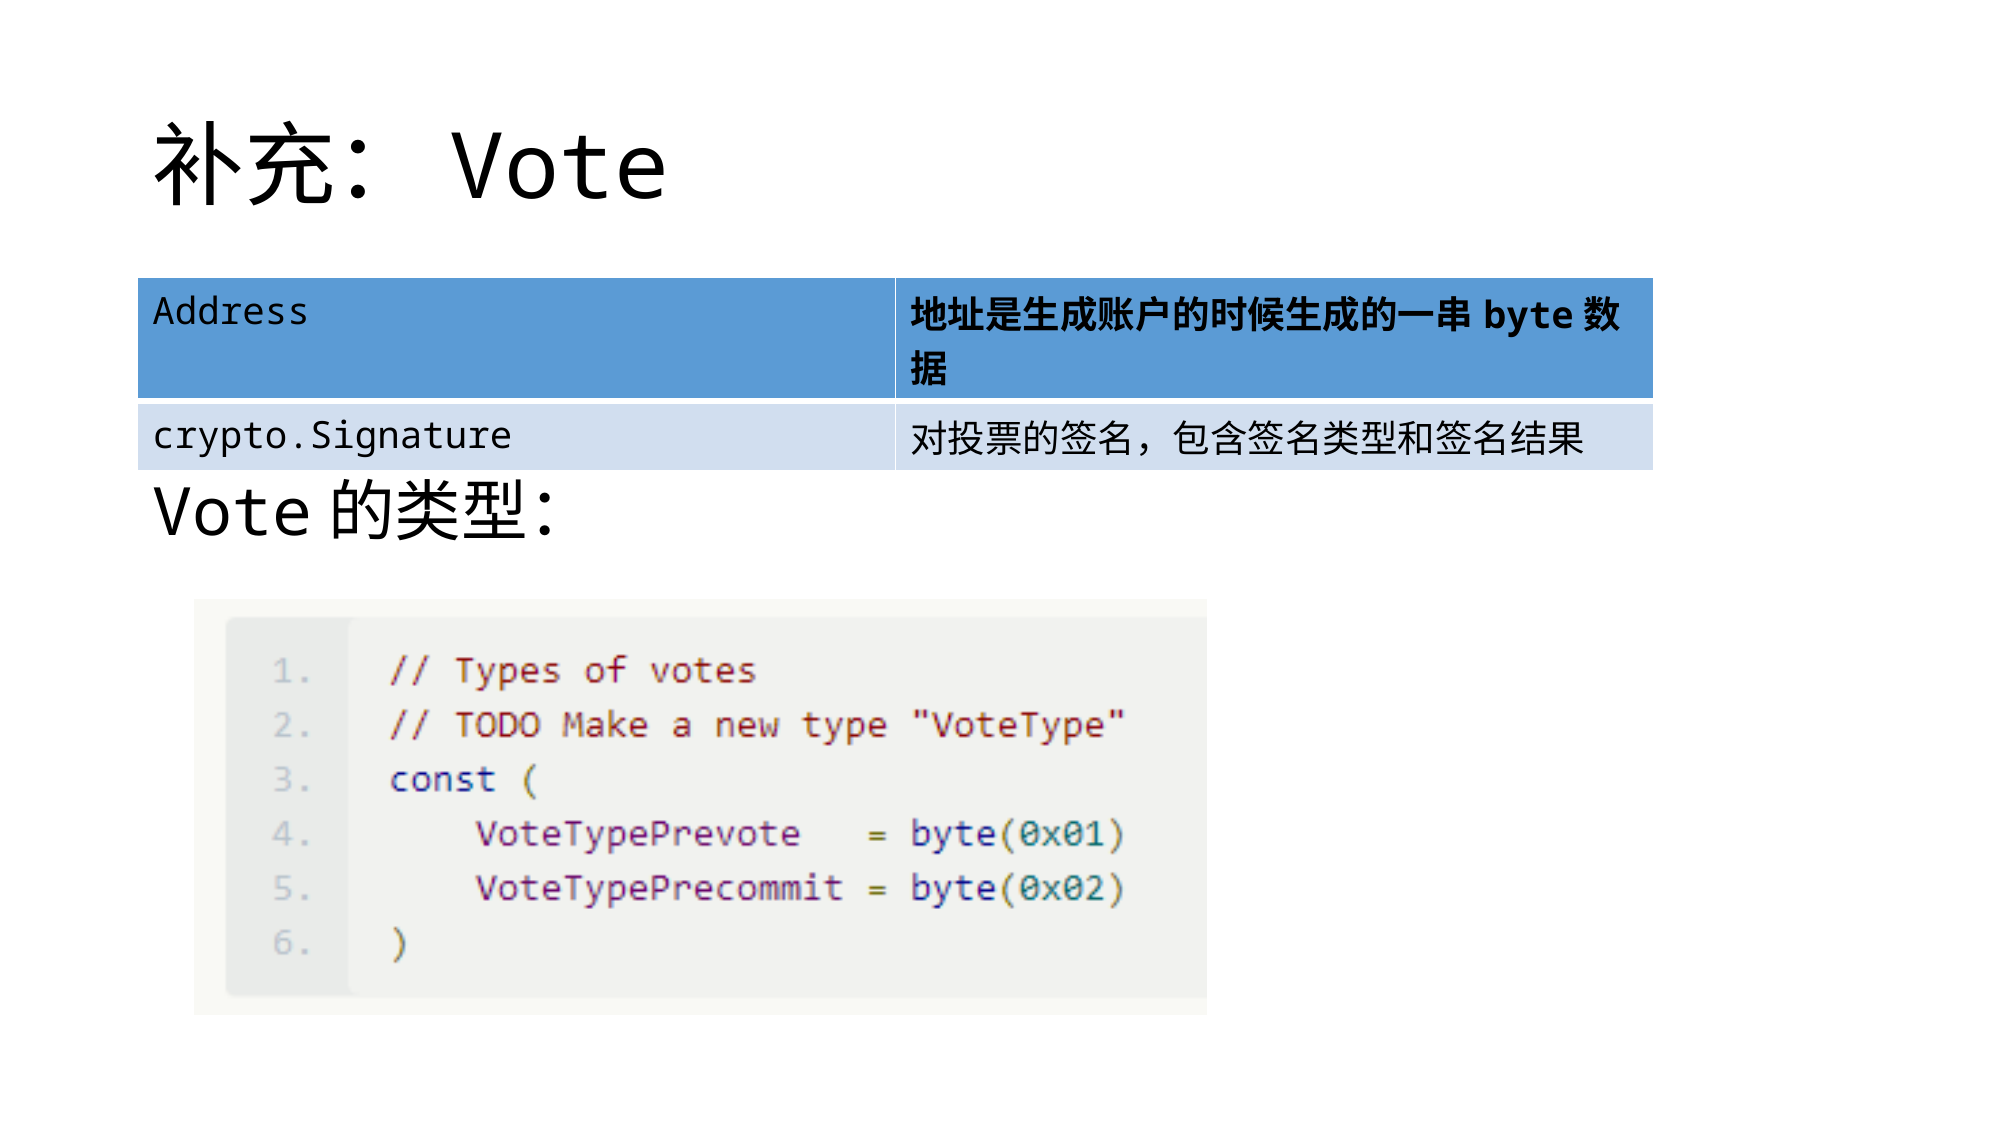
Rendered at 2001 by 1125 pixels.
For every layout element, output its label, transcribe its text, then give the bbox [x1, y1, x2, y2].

table_header 地址是生成账户的时候生成的一串byte数据 [896, 278, 1653, 398]
table_cell 对投票的签名，包含签名类型和签名结果 [896, 404, 1653, 470]
table_header Address [138, 278, 895, 398]
title 补充：Vote [137, 59, 1863, 278]
picture [194, 599, 1207, 1015]
text_box Vote的类型： [137, 461, 633, 557]
table_cell crypto.Signature [138, 404, 895, 470]
